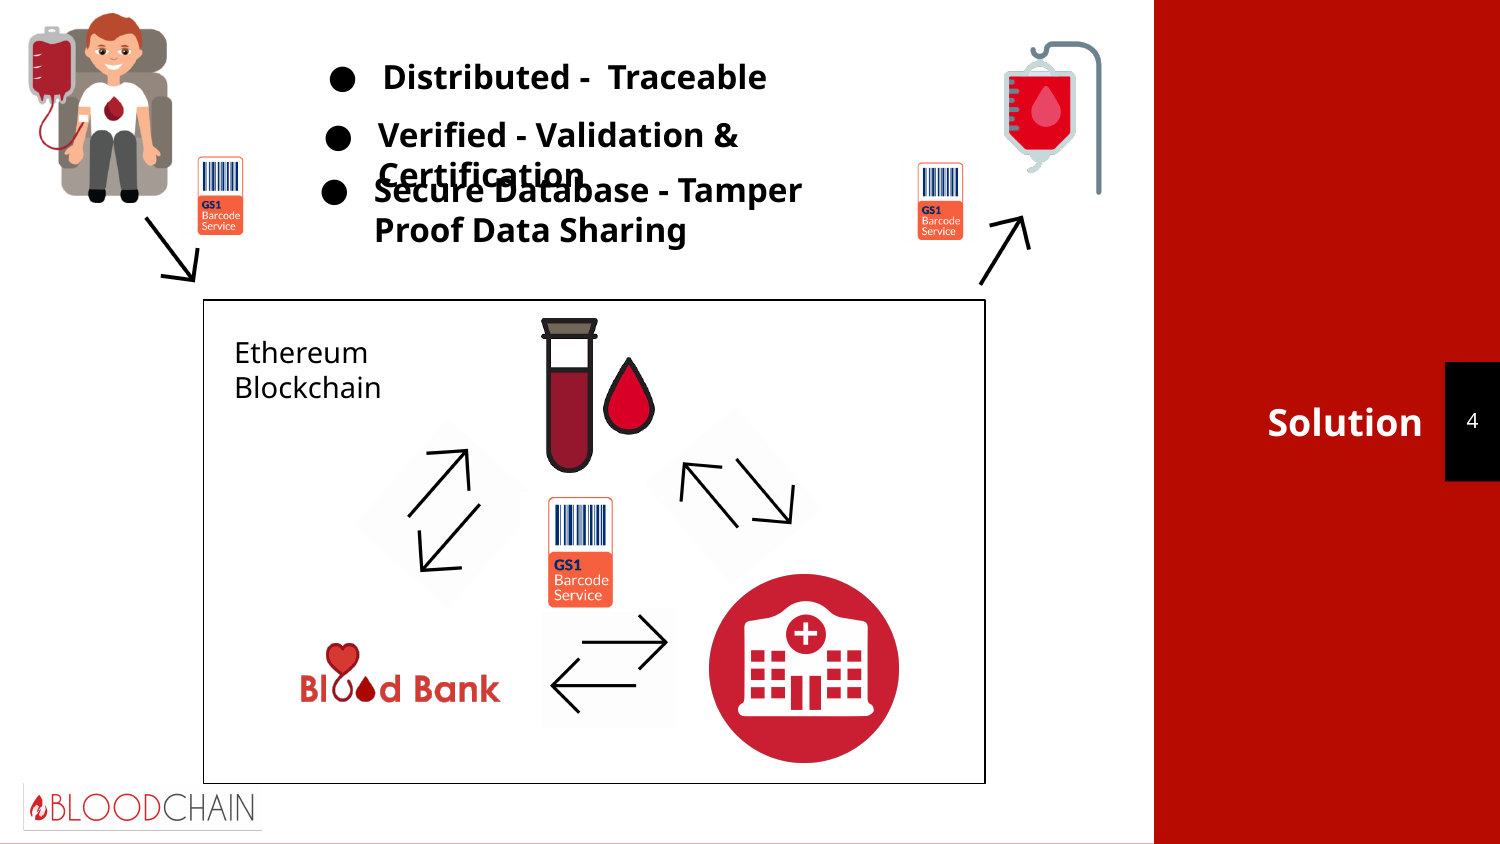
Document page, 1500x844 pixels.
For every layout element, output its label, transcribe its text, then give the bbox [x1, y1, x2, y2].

picture [376, 450, 519, 578]
picture [18, 13, 262, 318]
picture [18, 783, 263, 834]
picture [520, 492, 677, 729]
text_box Distributed - Traceable [292, 41, 868, 99]
picture [268, 631, 521, 741]
text_box [203, 299, 986, 784]
picture [520, 318, 801, 557]
picture [709, 573, 899, 764]
text_box Verified - Validation & Certification [288, 99, 950, 183]
picture [898, 40, 1130, 318]
slide_number ‹#› [1444, 362, 1500, 482]
text_box Secure Database - Tamper Proof Data Sharing [283, 153, 877, 262]
list Solution [1195, 72, 1439, 772]
